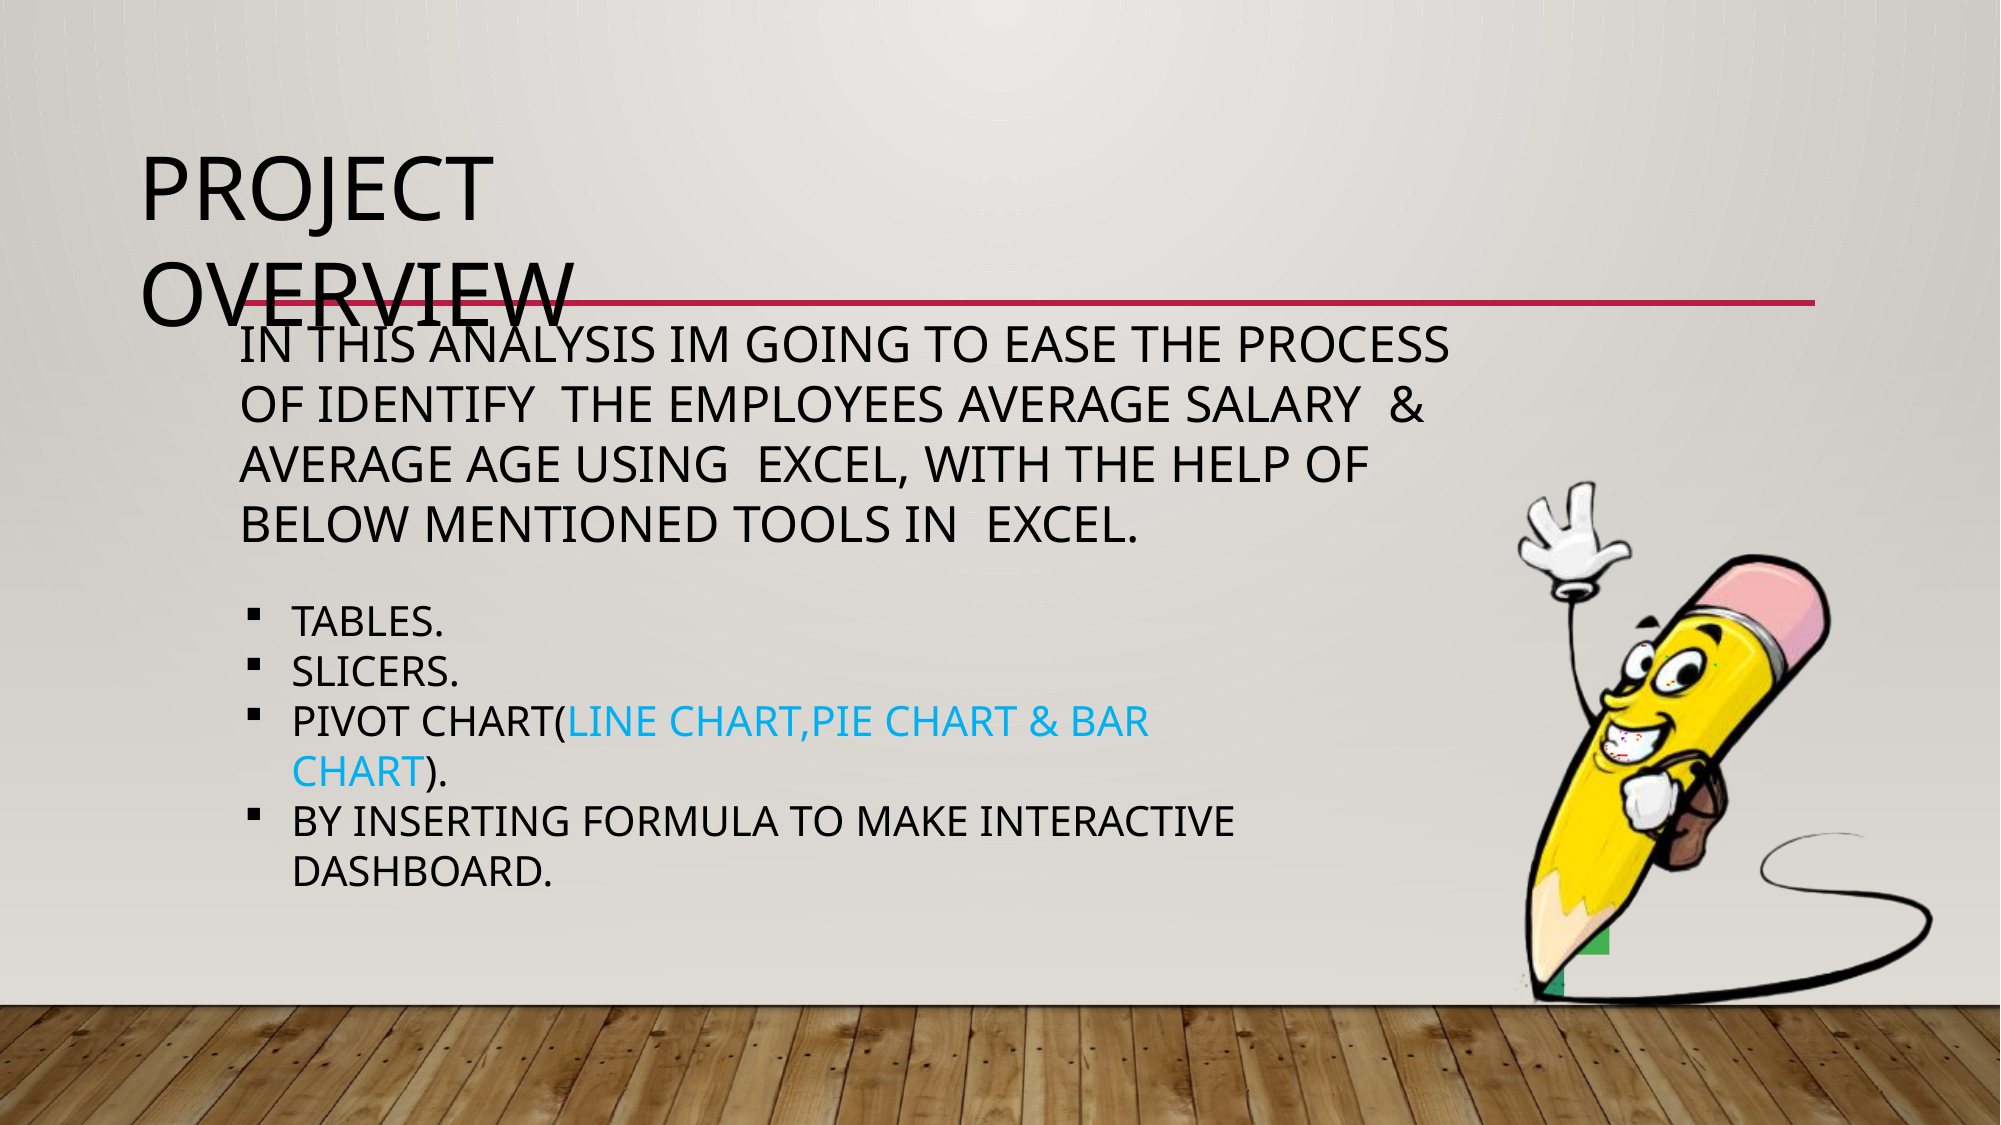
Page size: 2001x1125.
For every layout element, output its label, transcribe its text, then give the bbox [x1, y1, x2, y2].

picture [0, 1005, 2000, 1125]
title PROJECT OVERVIew [136, 129, 1000, 345]
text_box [1420, 434, 2000, 1060]
text_box IN THIS ANALYSIS IM GOING TO EASE THE PROCESS OF IDENTIFY THE EMPLOYEES AVERAGE SALARY & AVERAGE AGE USING EXCEL, WITH THE HELP OF BELOW MENTIONED TOOLS IN EXCEL. [225, 305, 1499, 561]
text_box TABLES. SLICERS. PIVOT CHART(LINE CHART,PIE CHART & BAR CHART). BY INSERTING FORMULA TO MAKE INTERACTIVE DASHBOARD. [229, 587, 1313, 903]
